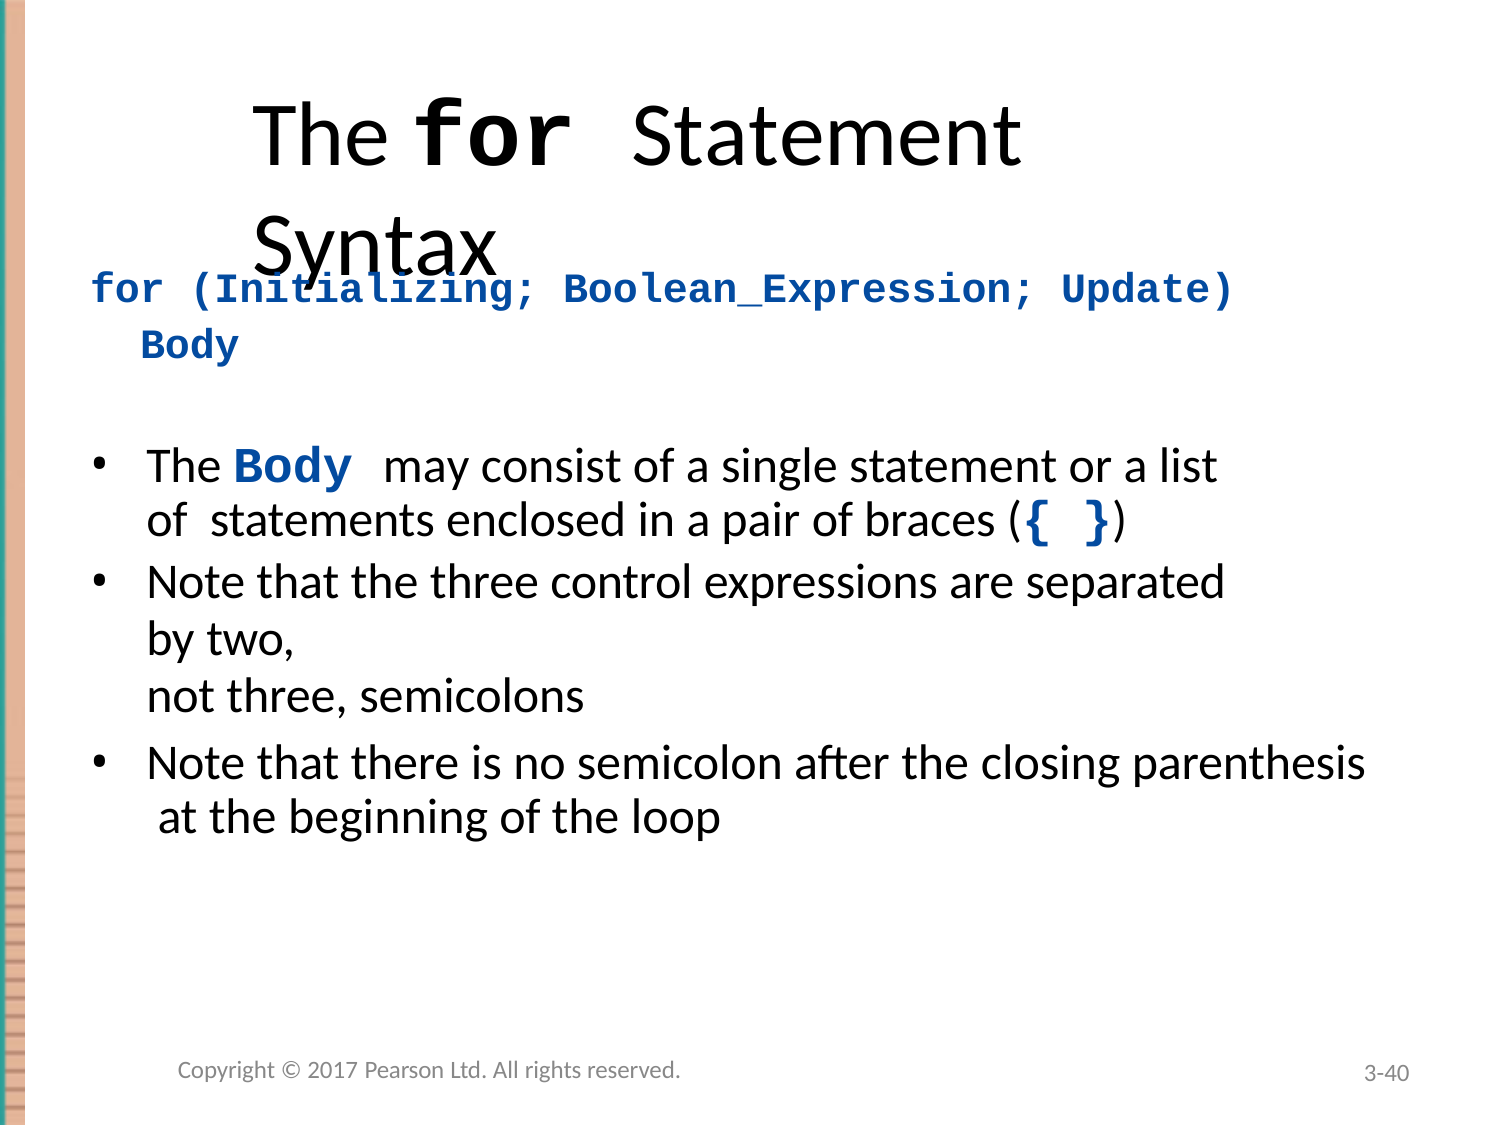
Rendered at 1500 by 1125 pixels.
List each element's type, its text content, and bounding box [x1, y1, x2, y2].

title The for Statement Syntax [250, 72, 1251, 254]
picture [0, 0, 25, 1125]
slide_number 3-40 [1361, 1060, 1417, 1125]
footer Copyright © 2017 Pearson Ltd. All rights reserved. [175, 1057, 687, 1125]
text_box for (Initializing; Boolean_Expression; Update) Body The Body may consist of a single statement or a list of statements enclosed in a pair of braces ({ }) Note that the three control expressions are separated by two, not three, semicolons Note that there is no semicolon after the closing parenthesis at the beginning of the loop [87, 254, 1400, 844]
